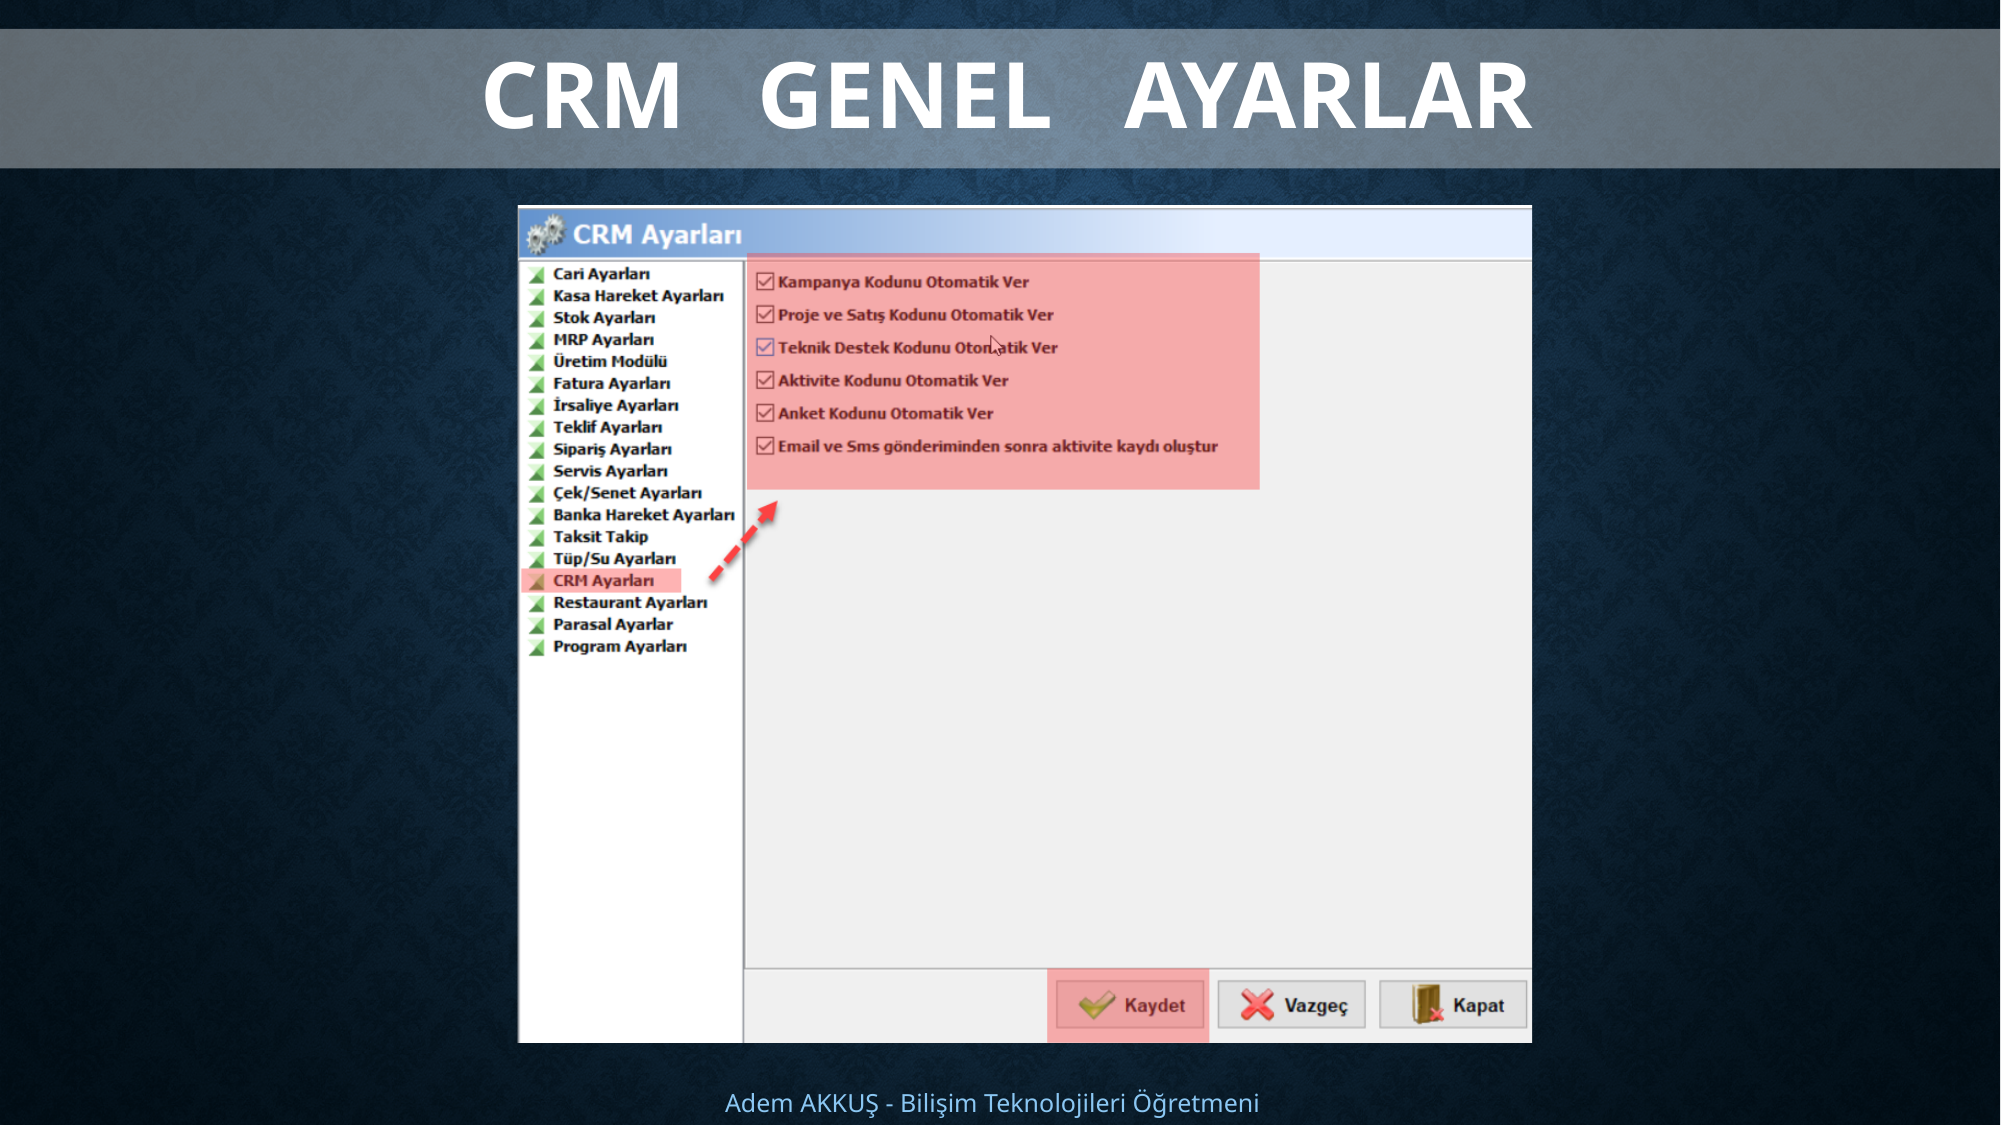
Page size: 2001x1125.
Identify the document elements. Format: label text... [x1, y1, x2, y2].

footer Adem AKKUŞ - Bilişim Teknolojileri Öğretmeni [0, 1080, 2000, 1125]
picture [517, 205, 1533, 1044]
title CRM GENEL AYARLAR [0, 28, 2000, 169]
